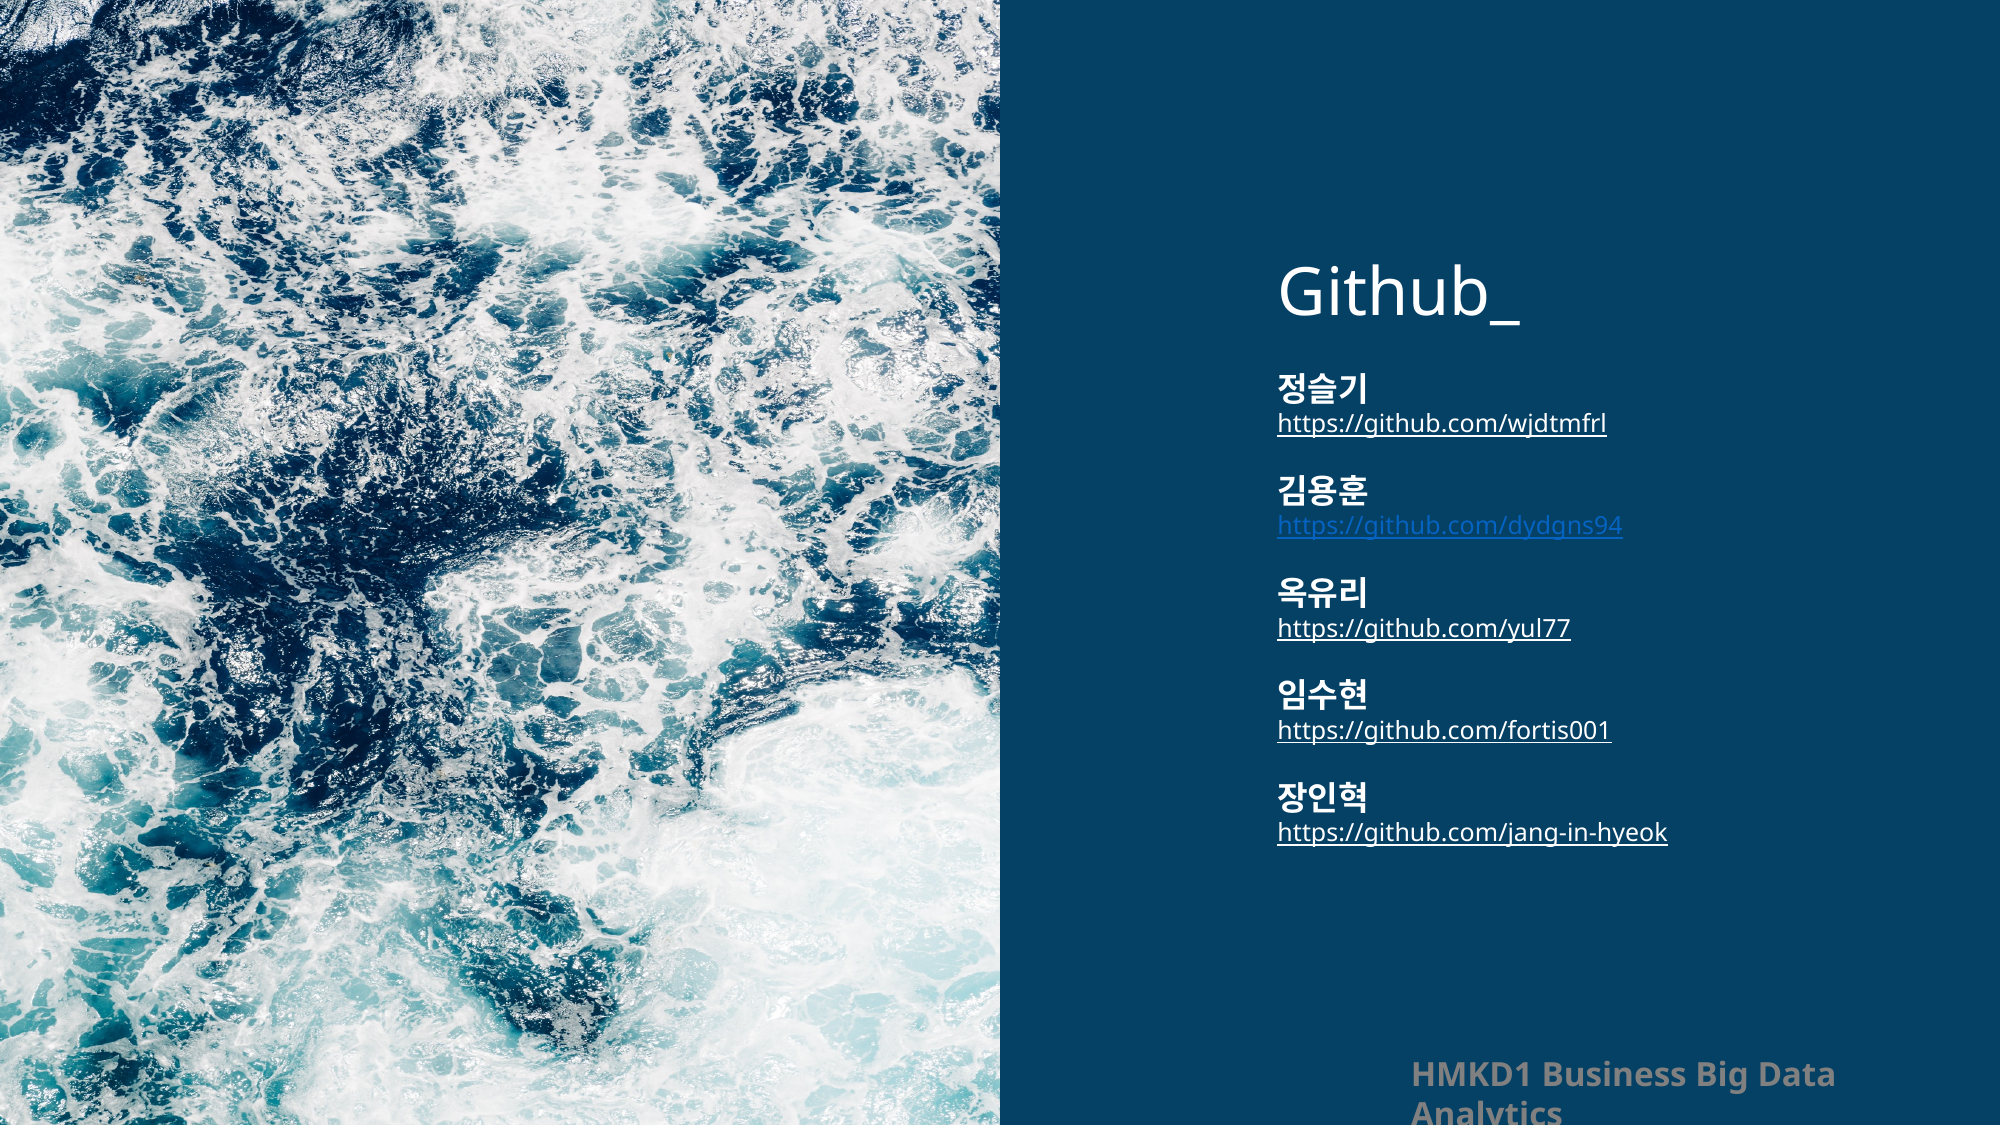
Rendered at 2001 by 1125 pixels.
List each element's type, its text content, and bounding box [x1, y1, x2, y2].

text_box Github_ 정슬기 https://github.com/wjdtmfrl 김용훈 https://github.com/dydgns94 옥유리 https://github.com/yul77 임수현 https://github.com/fortis001 장인혁 https://github.com/jang-in-hyeok [1262, 233, 1771, 892]
picture [0, 0, 1000, 1125]
text_box HMKD1 Business Big Data Analytics [1396, 1045, 2000, 1125]
